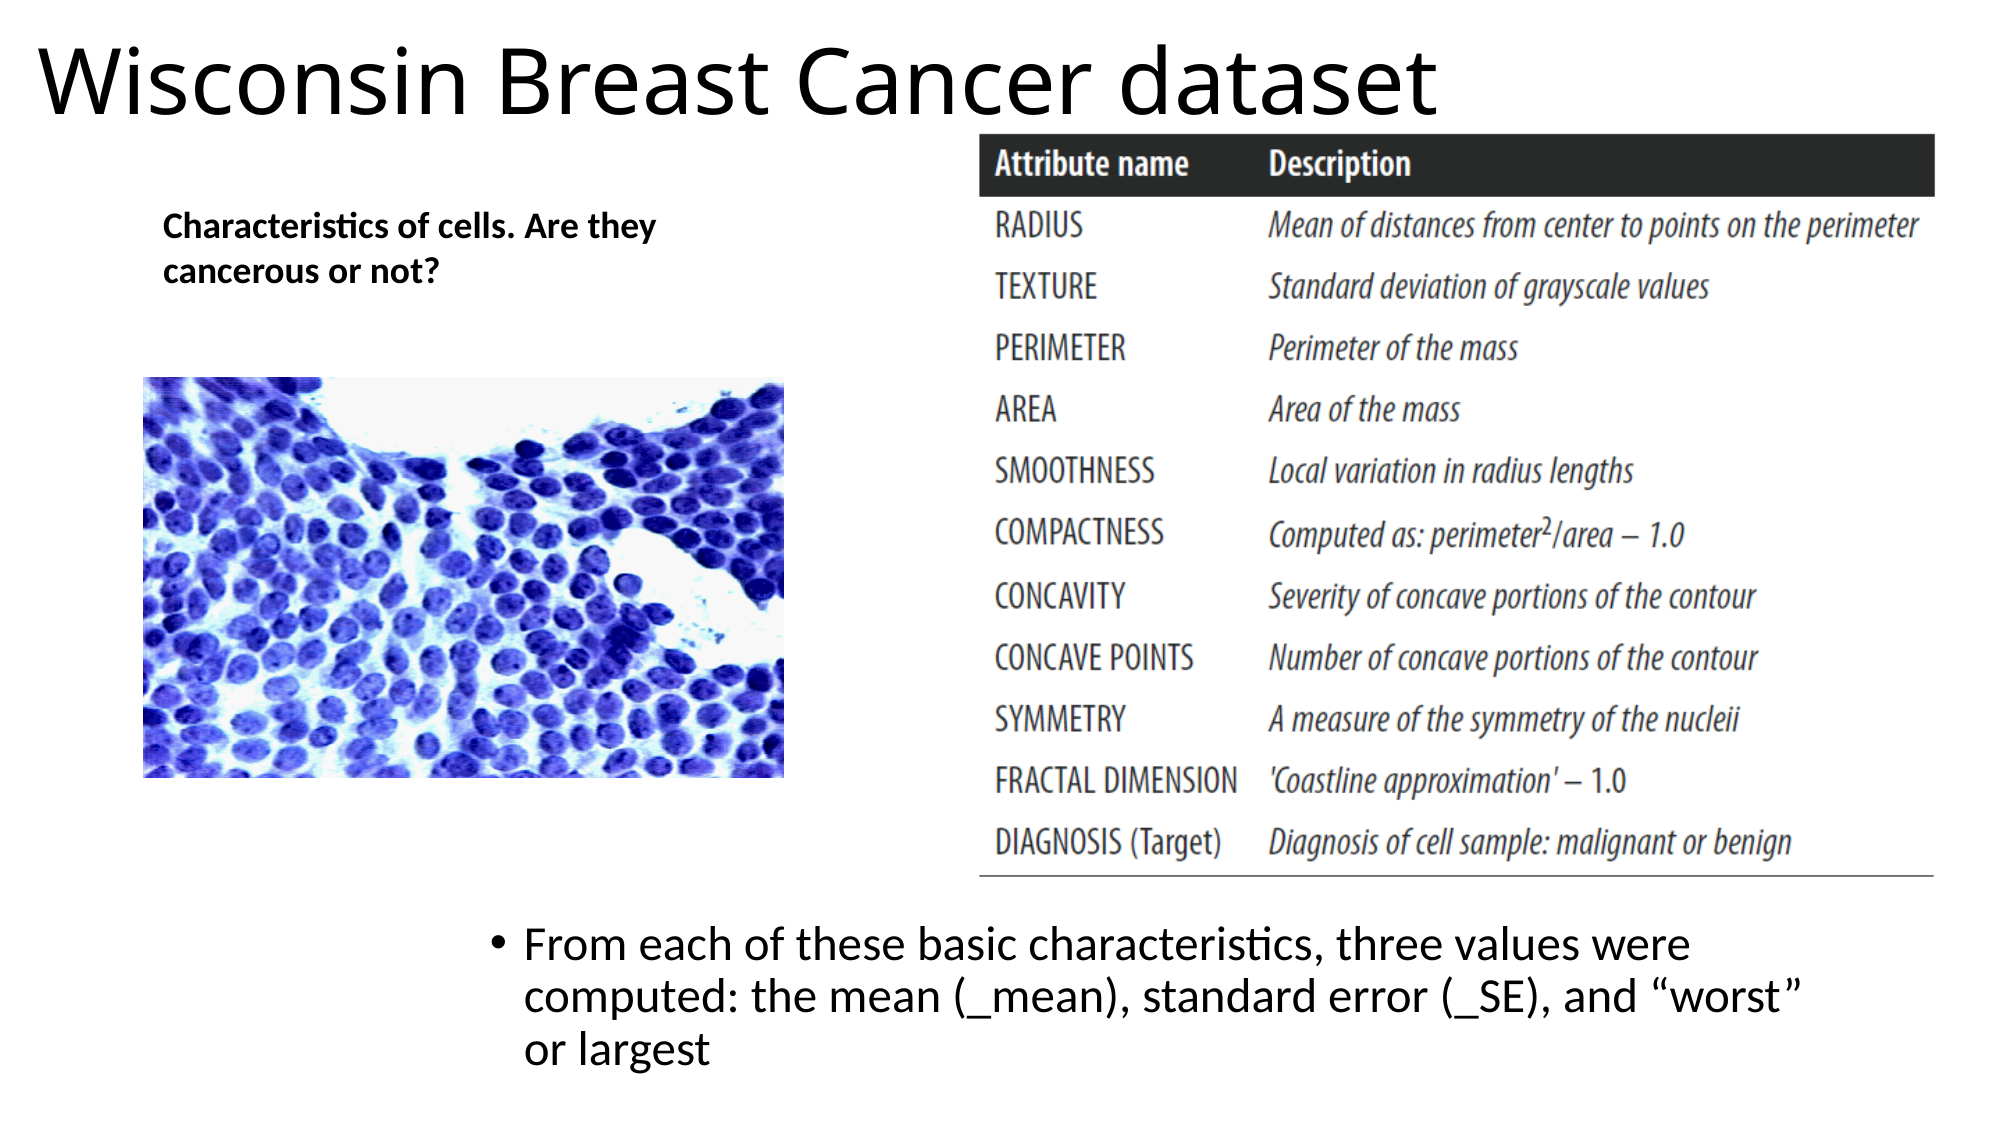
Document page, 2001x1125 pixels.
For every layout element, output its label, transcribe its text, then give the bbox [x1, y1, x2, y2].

picture [143, 377, 784, 778]
title Wisconsin Breast Cancer dataset [22, 0, 1748, 194]
list From each of these basic characteristics, three values were computed: the mean (_mean), standard error (_SE), and “worst” or largest [474, 910, 1825, 1085]
picture [974, 130, 1942, 888]
text_box Characteristics of cells. Are they cancerous or not? [148, 193, 726, 299]
